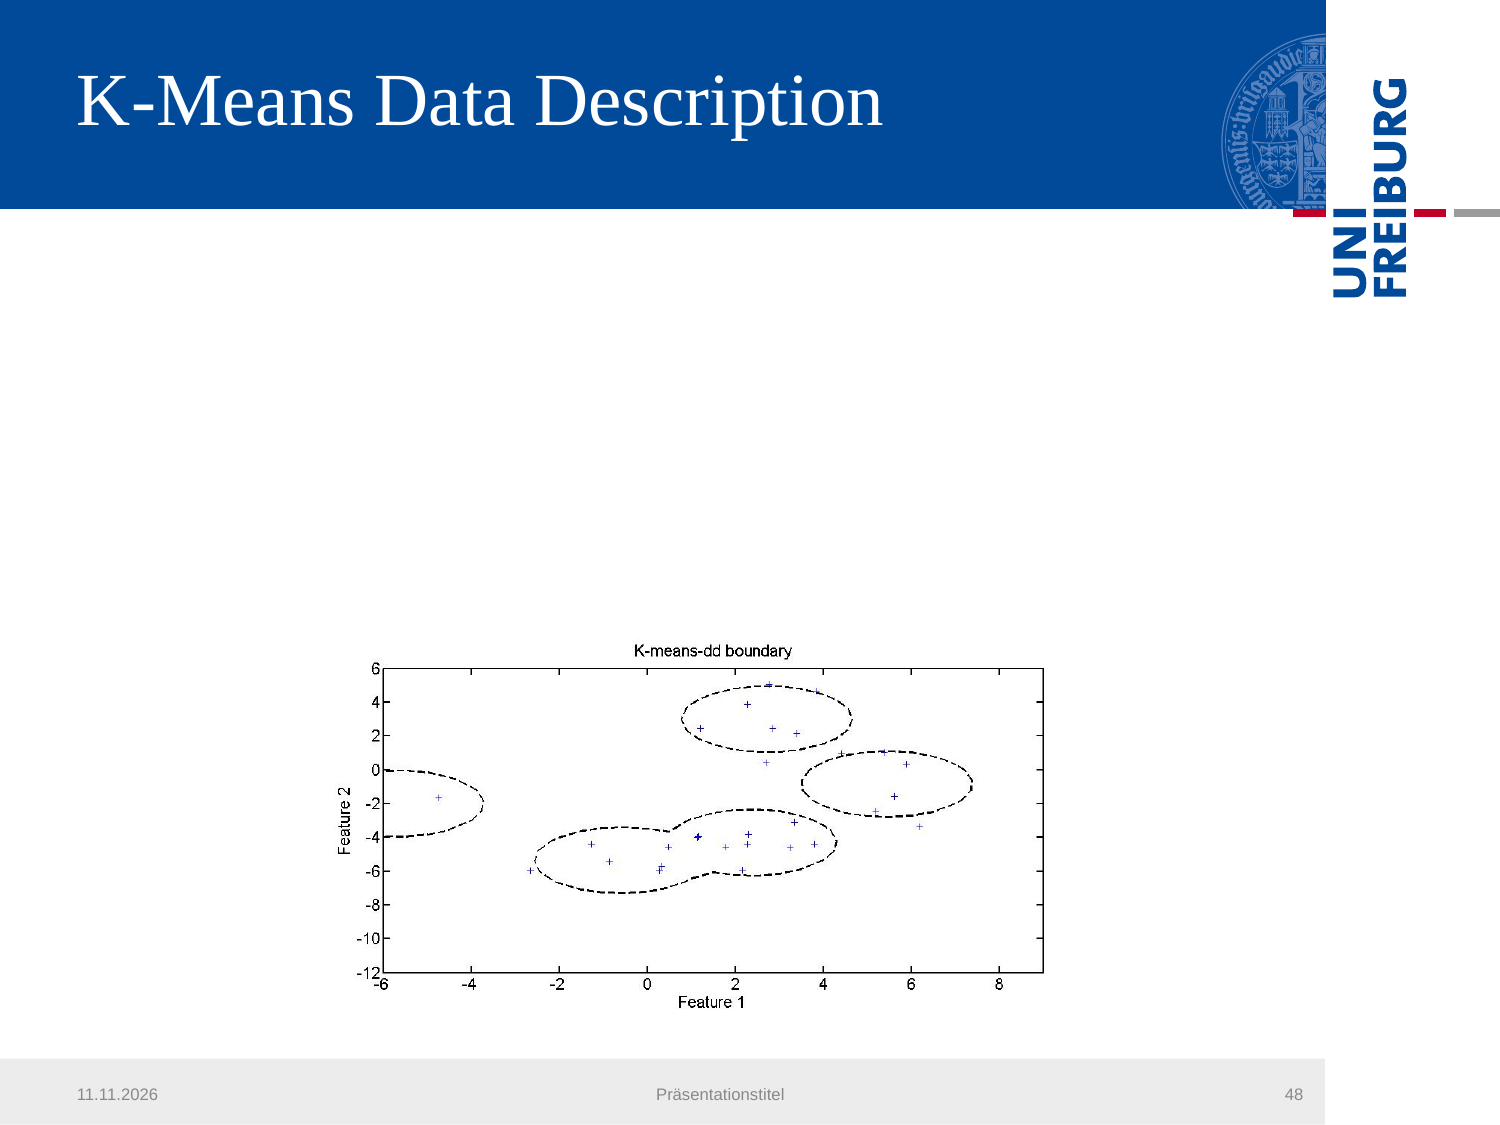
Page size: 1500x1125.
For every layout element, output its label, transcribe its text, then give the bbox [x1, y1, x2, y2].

slide_number 48 [1234, 1074, 1304, 1114]
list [274, 633, 1110, 1024]
footer Präsentationstitel [230, 1074, 1211, 1114]
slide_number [76, 1074, 207, 1114]
title K-Means Data Description [76, 50, 1235, 169]
